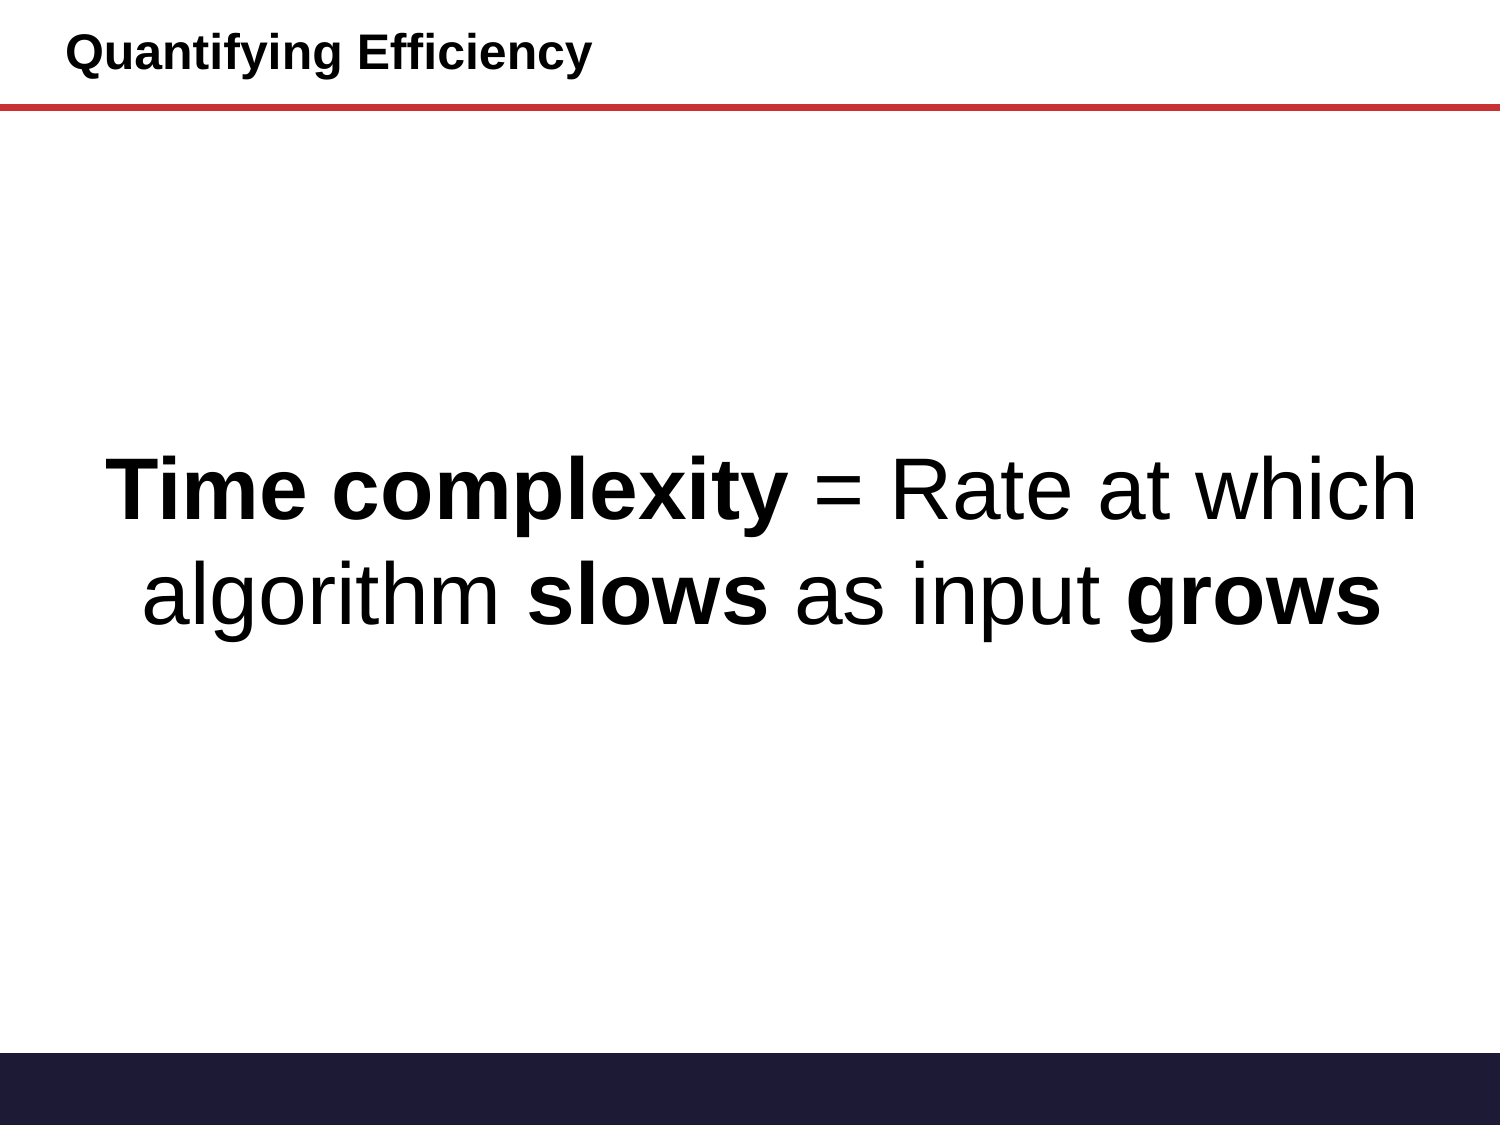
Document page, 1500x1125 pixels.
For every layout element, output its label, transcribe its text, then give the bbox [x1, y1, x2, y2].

text_box Time complexity = Rate at which algorithm slows as input grows [49, 424, 1475, 650]
title Quantifying Efficiency [50, 0, 1425, 108]
